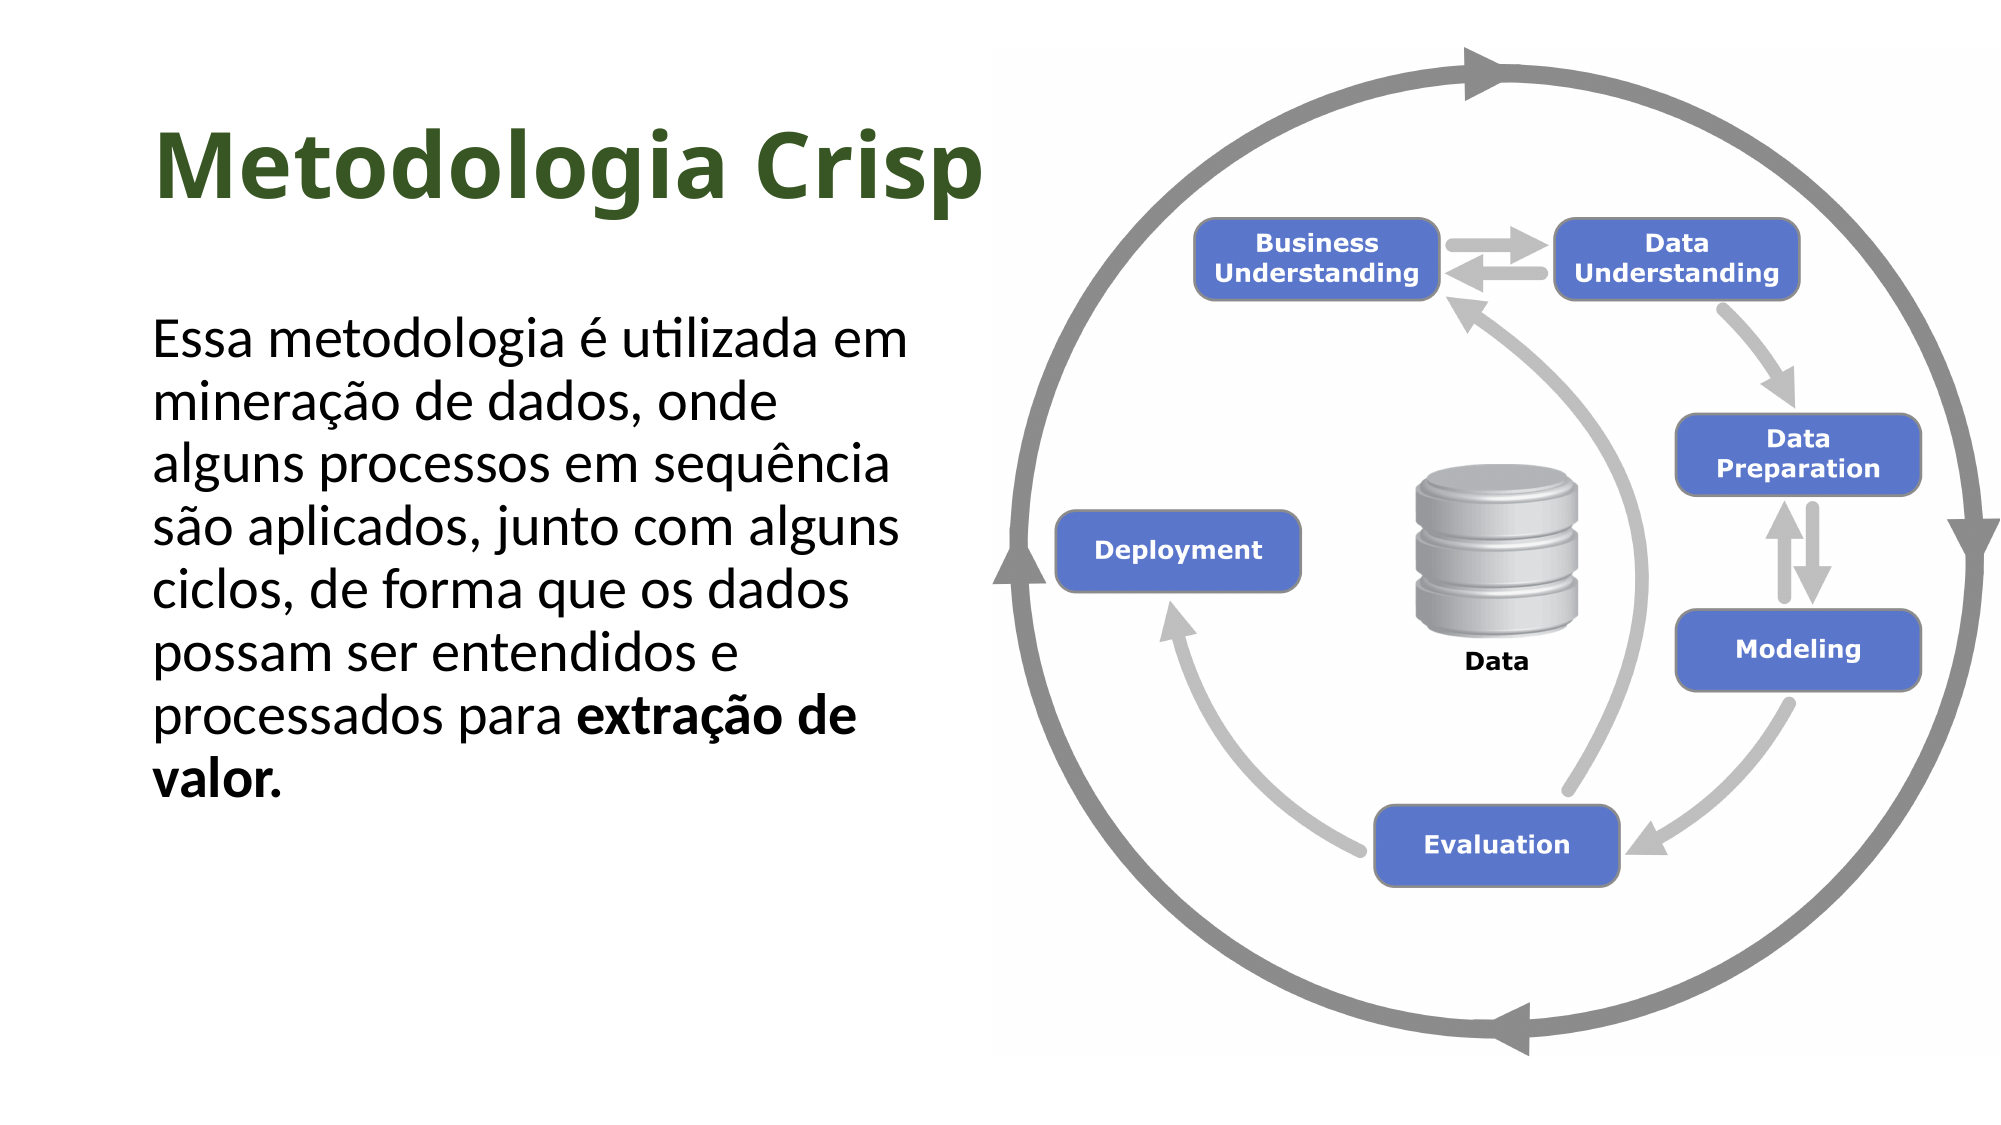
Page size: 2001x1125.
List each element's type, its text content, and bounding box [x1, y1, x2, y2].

list Essa metodologia é utilizada em mineração de dados, onde alguns processos em sequência são aplicados, junto com alguns ciclos, de forma que os dados possam ser entendidos e processados para extração de valor. [137, 299, 964, 1014]
title Metodologia Crisp -DM [137, 59, 991, 278]
picture [991, 46, 2000, 1057]
